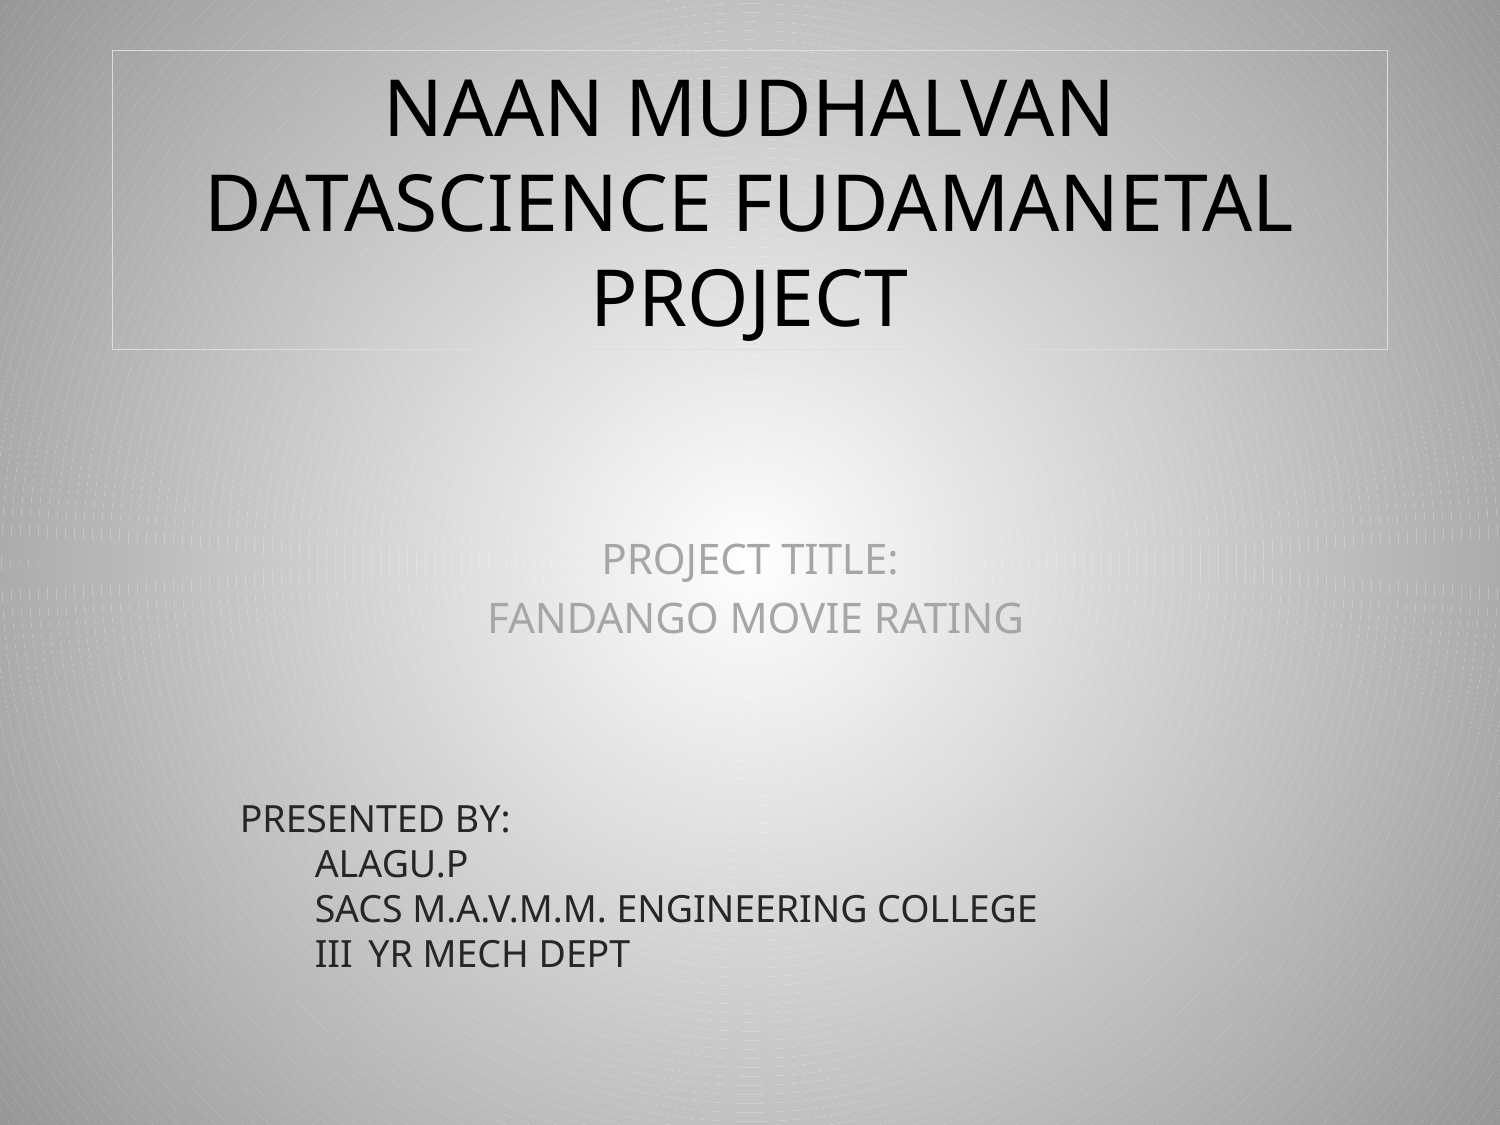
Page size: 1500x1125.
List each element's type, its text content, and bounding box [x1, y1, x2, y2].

subtitle PROJECT TITLE: FANDANGO MOVIE RATING [225, 525, 1275, 650]
text_box PRESENTED BY: ALAGU.P SACS M.A.V.M.M. ENGINEERING COLLEGE III YR MECH DEPT [224, 787, 1125, 983]
title NAAN MUDHALVAN DATASCIENCE FUDAMANETAL PROJECT [112, 50, 1388, 350]
